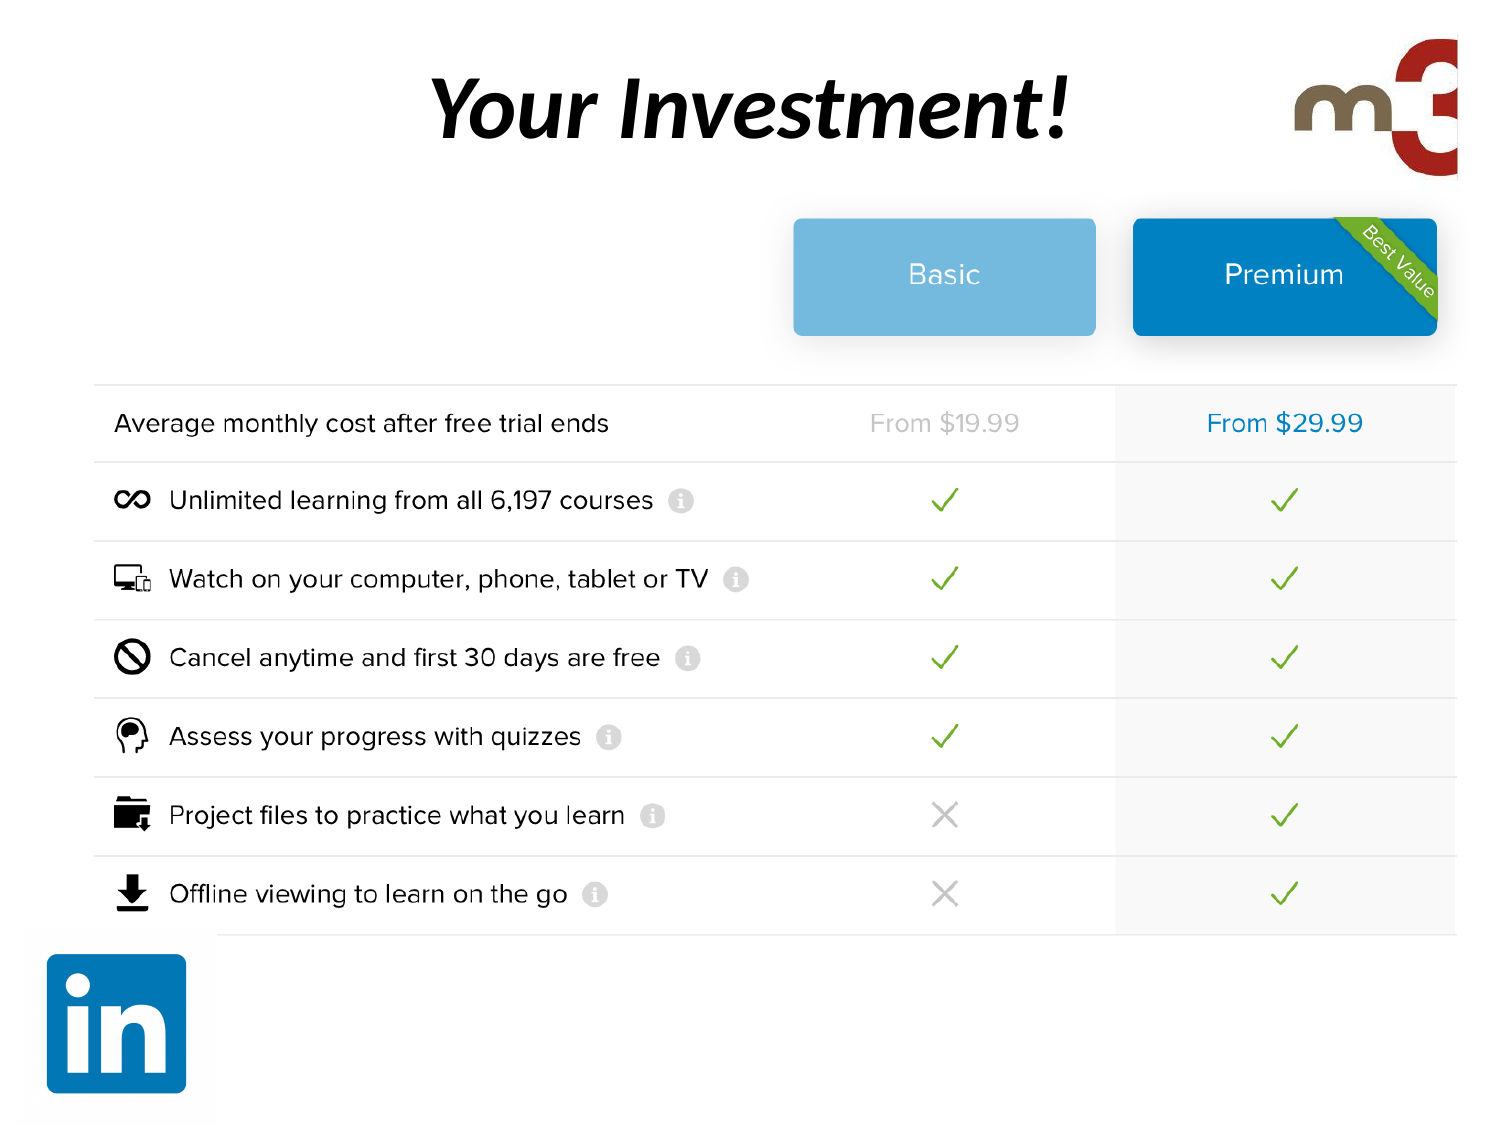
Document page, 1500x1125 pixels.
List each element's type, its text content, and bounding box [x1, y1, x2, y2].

picture [17, 924, 218, 1125]
picture [1290, 21, 1460, 192]
title Your Investment! [75, 8, 1425, 189]
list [74, 190, 1480, 964]
